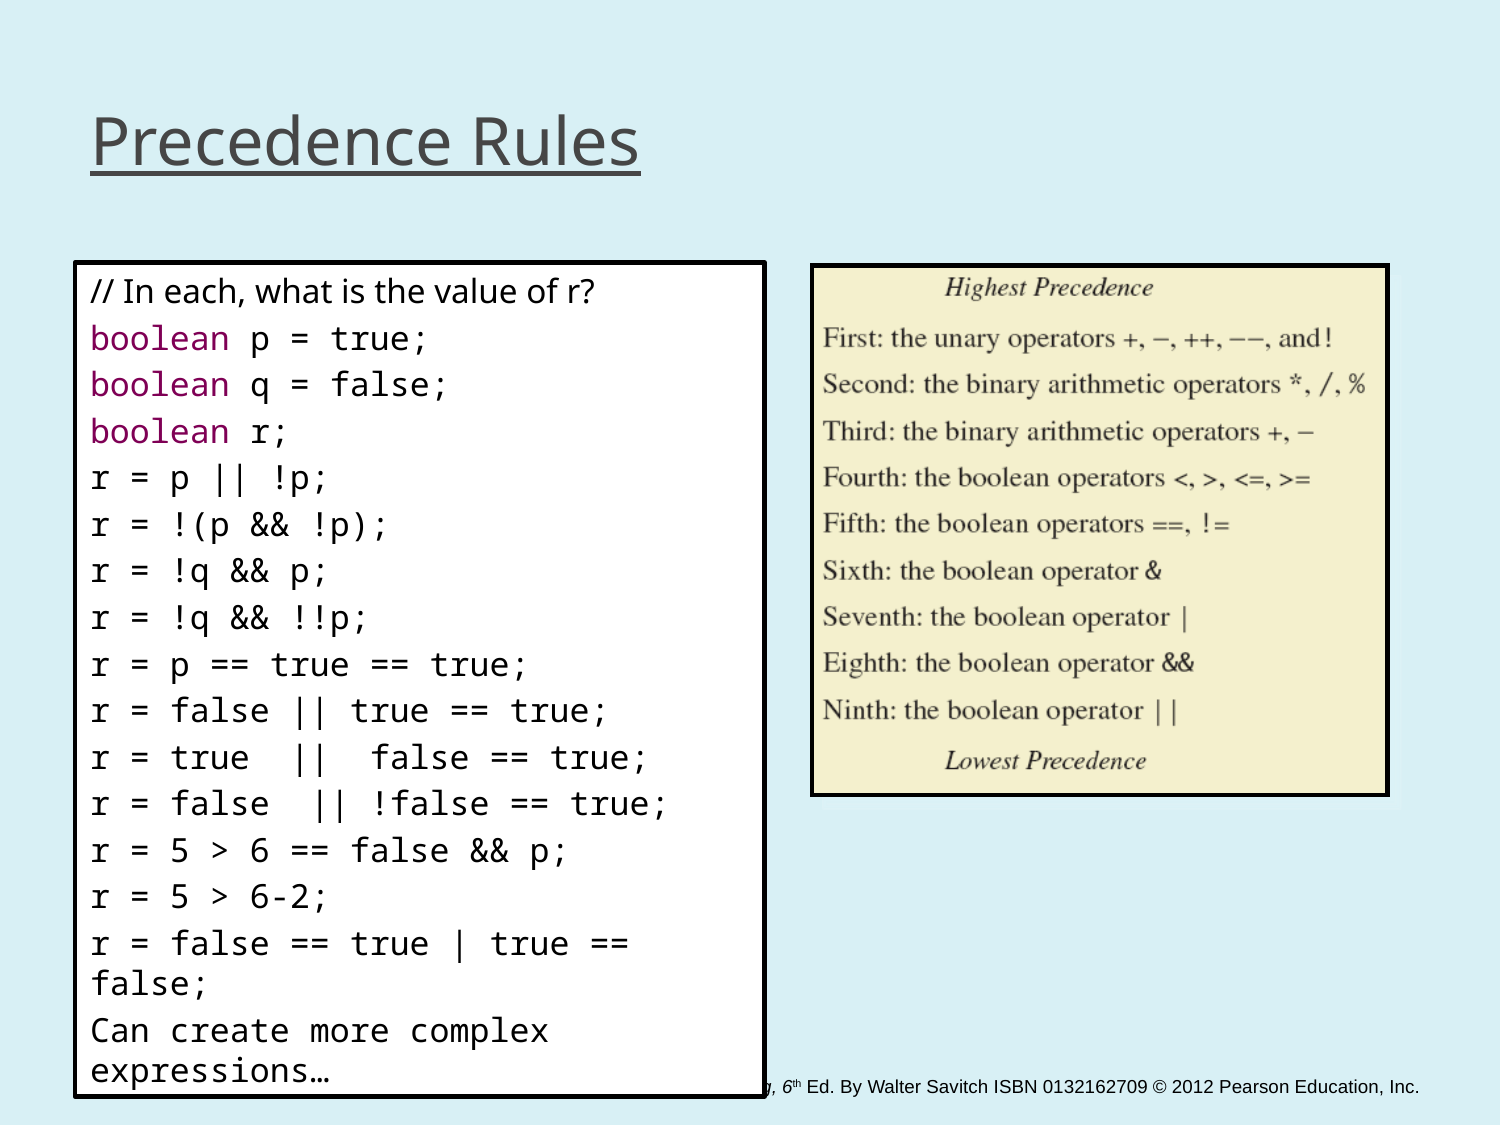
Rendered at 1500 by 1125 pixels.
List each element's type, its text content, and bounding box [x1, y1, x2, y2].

list // In each, what is the value of r? boolean p = true; boolean q = false; boolean r; r = p || !p; r = !(p && !p); r = !q && p; r = !q && !!p; r = p == true == true; r = false || true == true; r = true || false == true; r = false || !false == true; r = 5 > 6 == false && p; r = 5 > 6-2; r = false == true | true == false; Can create more complex expressions… [75, 262, 765, 1097]
title Precedence Rules [75, 37, 1425, 241]
picture [814, 267, 1386, 793]
